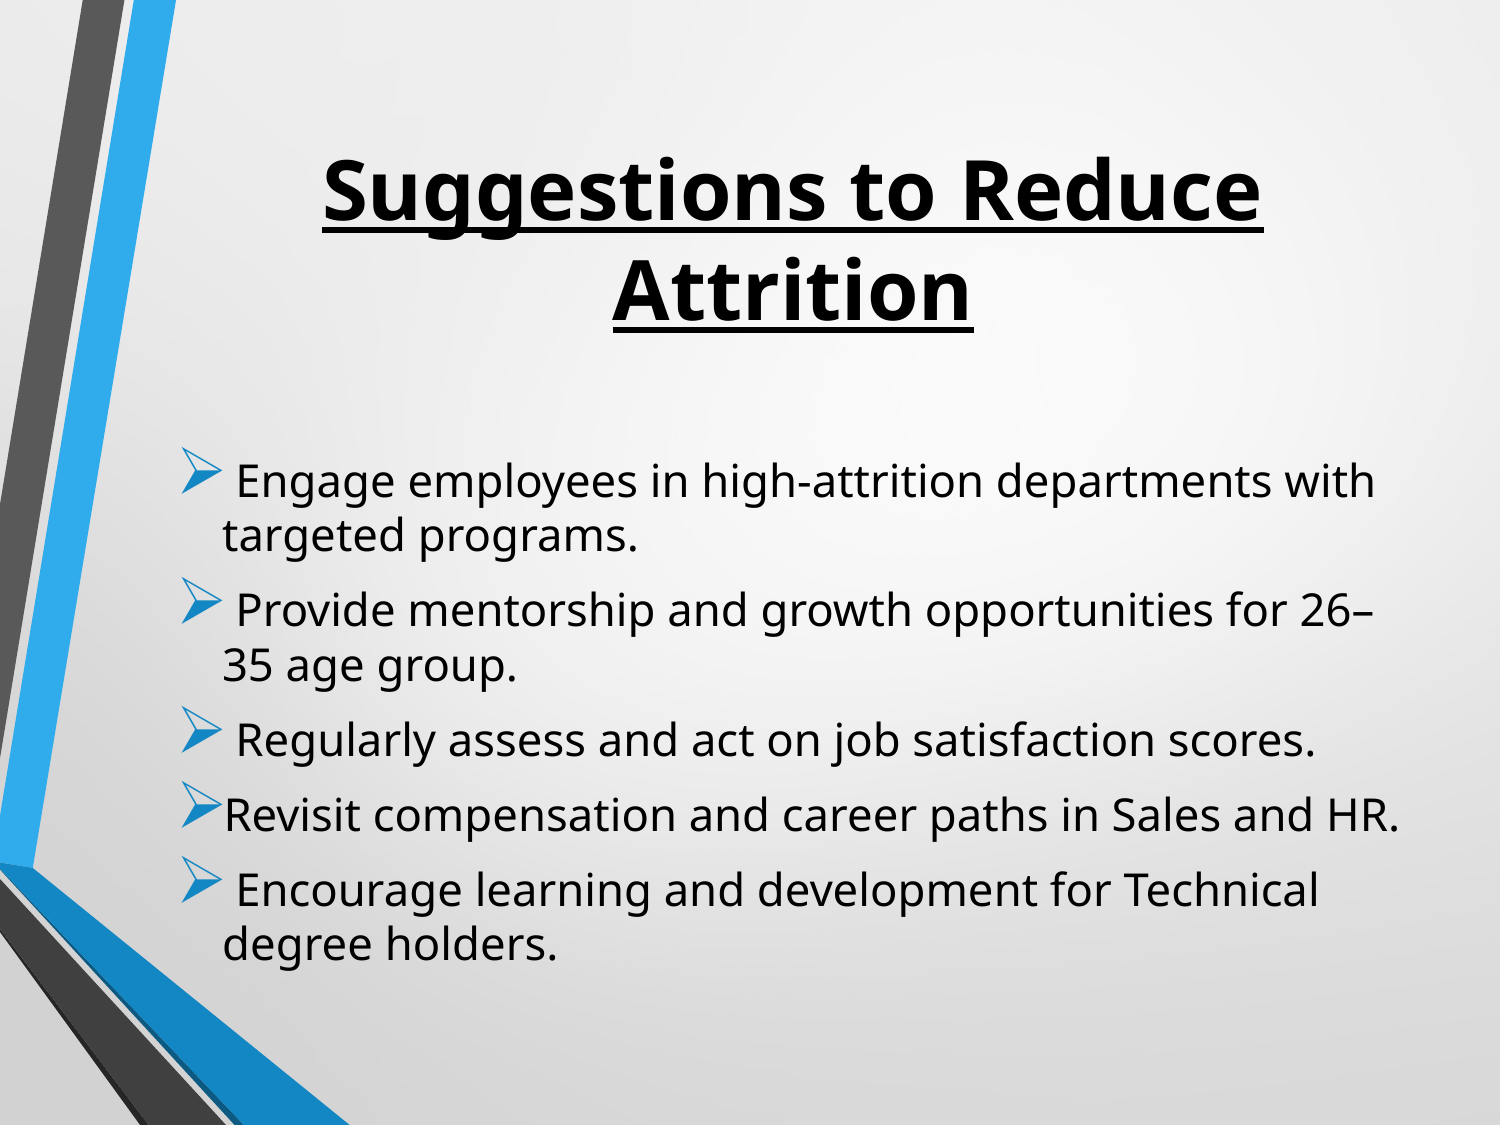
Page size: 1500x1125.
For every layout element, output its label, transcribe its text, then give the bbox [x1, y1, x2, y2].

list Engage employees in high-attrition departments with targeted programs. Provide mentorship and growth opportunities for 26–35 age group. Regularly assess and act on job satisfaction scores. Revisit compensation and career paths in Sales and HR. Encourage learning and development for Technical degree holders. [161, 437, 1425, 985]
title Suggestions to Reduce Attrition [161, 75, 1425, 400]
